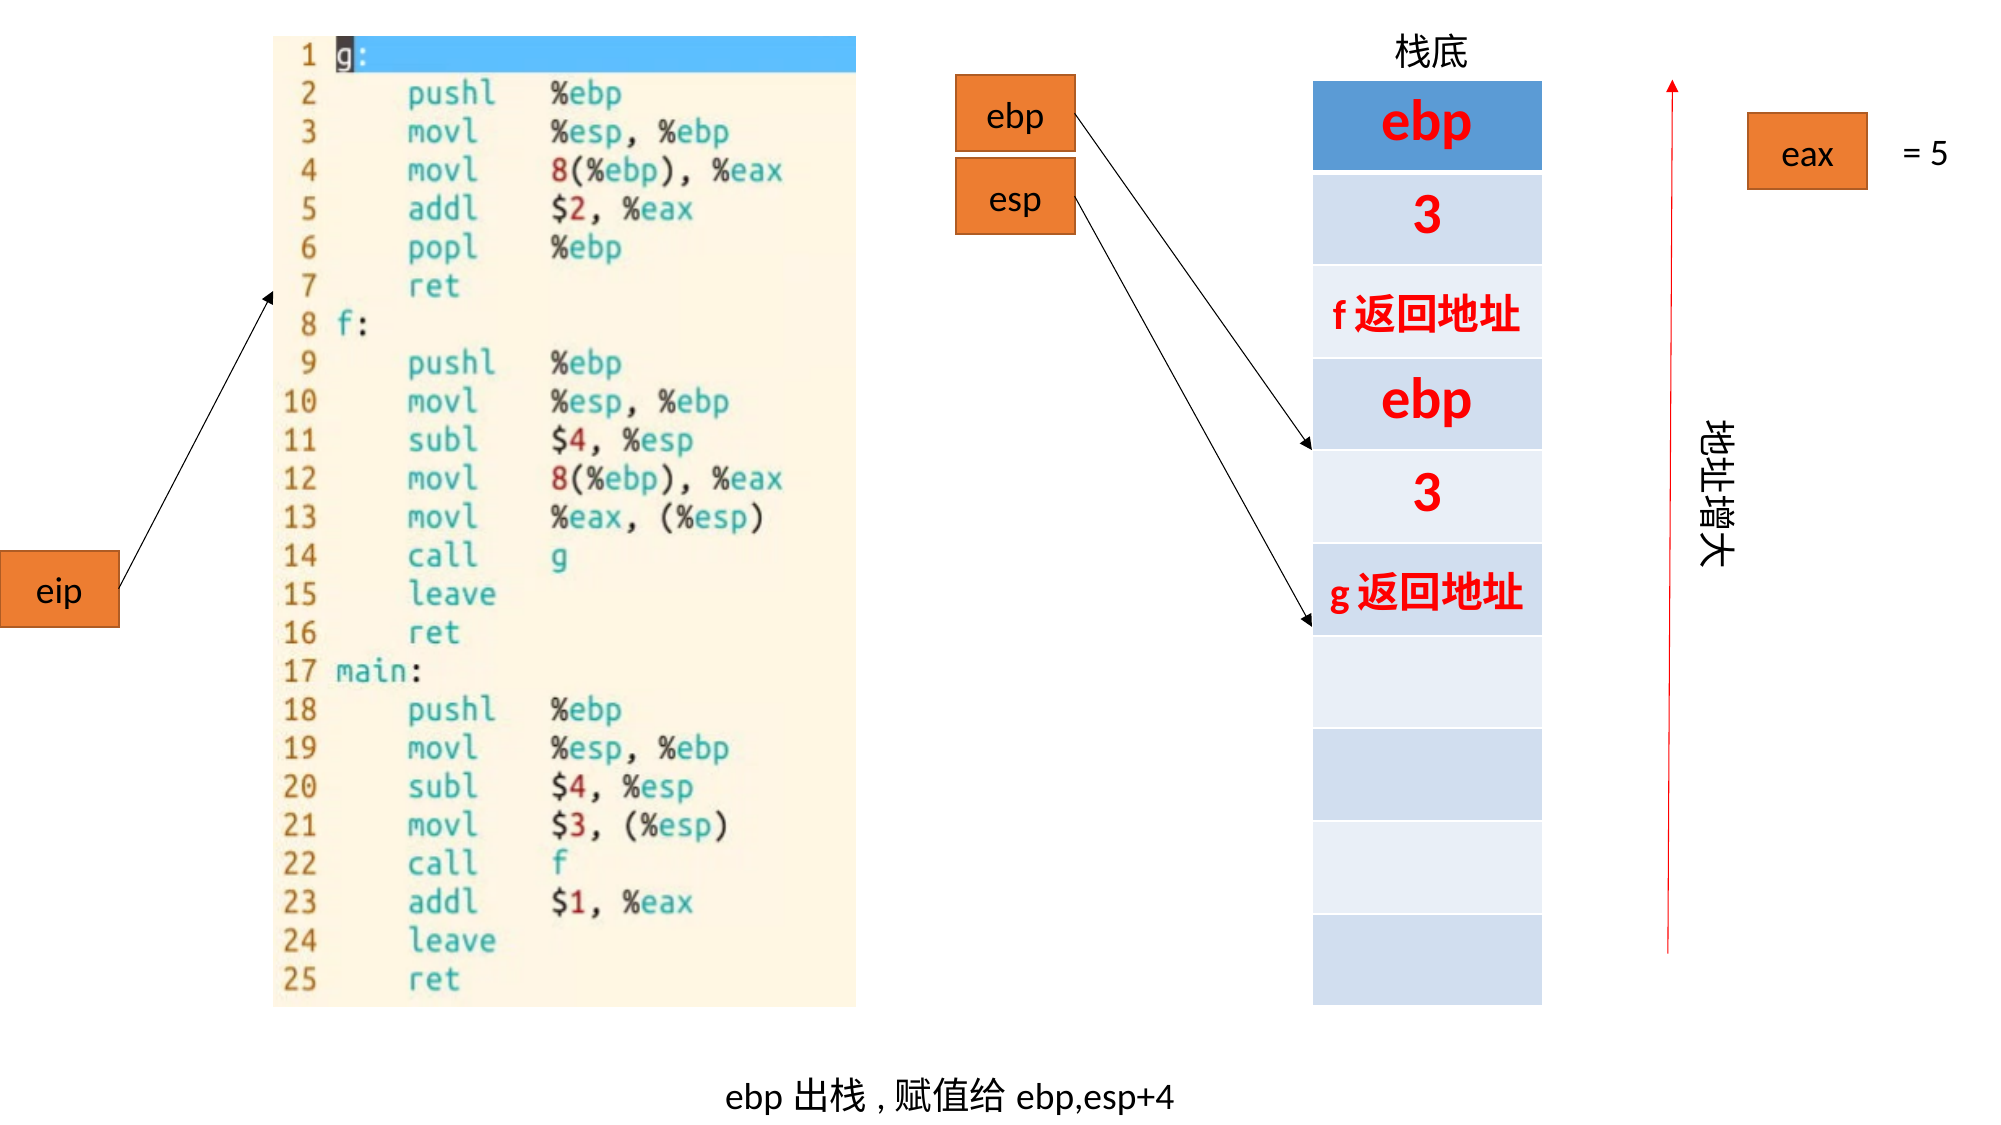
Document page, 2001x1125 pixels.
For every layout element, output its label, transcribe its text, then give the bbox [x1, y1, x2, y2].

text_box esp [955, 157, 1074, 235]
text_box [118, 290, 274, 589]
table_cell g返回地址 [1313, 544, 1542, 635]
table_header ebp [1313, 81, 1542, 170]
table_cell ebp [1313, 359, 1542, 449]
table_cell f返回地址 [1313, 266, 1542, 357]
text_box eax [1747, 112, 1868, 190]
text_box 地址增大 [1673, 404, 1748, 589]
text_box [1074, 196, 1312, 627]
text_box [1667, 79, 1673, 954]
text_box 栈底 [1379, 20, 1485, 80]
table_cell [1313, 822, 1542, 913]
text_box ebp出栈,赋值给ebp,esp+4 [693, 1064, 1190, 1125]
table_cell [1313, 729, 1542, 820]
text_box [1074, 113, 1312, 196]
text_box = 5 [1887, 121, 1964, 181]
table_cell [1313, 915, 1542, 1005]
text_box ebp [955, 74, 1076, 152]
table_cell 3 [1313, 175, 1542, 264]
picture [273, 36, 856, 1007]
table_cell [1313, 637, 1542, 727]
table_cell 3 [1313, 451, 1542, 542]
text_box eip [0, 550, 120, 628]
